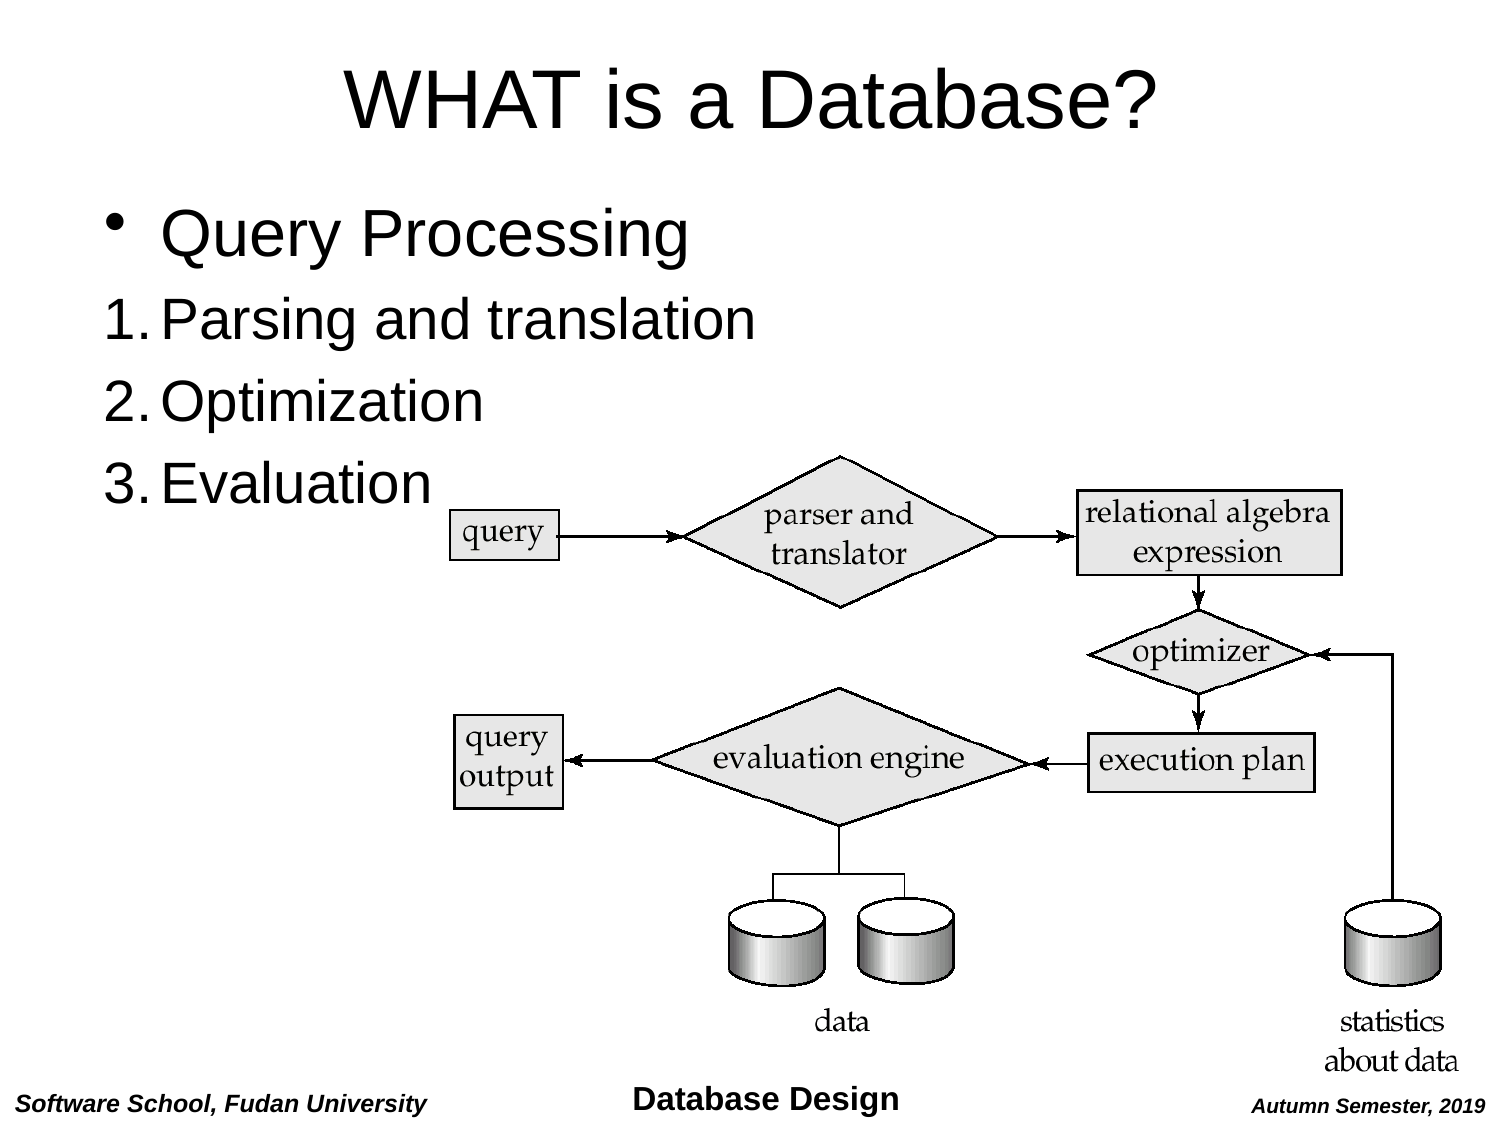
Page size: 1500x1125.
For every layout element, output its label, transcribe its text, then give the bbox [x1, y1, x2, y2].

title WHAT is a Database? [76, 26, 1427, 164]
list Query Processing 1. Parsing and translation 2. Optimization 3. Evaluation [89, 182, 1454, 987]
picture [439, 441, 1465, 1080]
